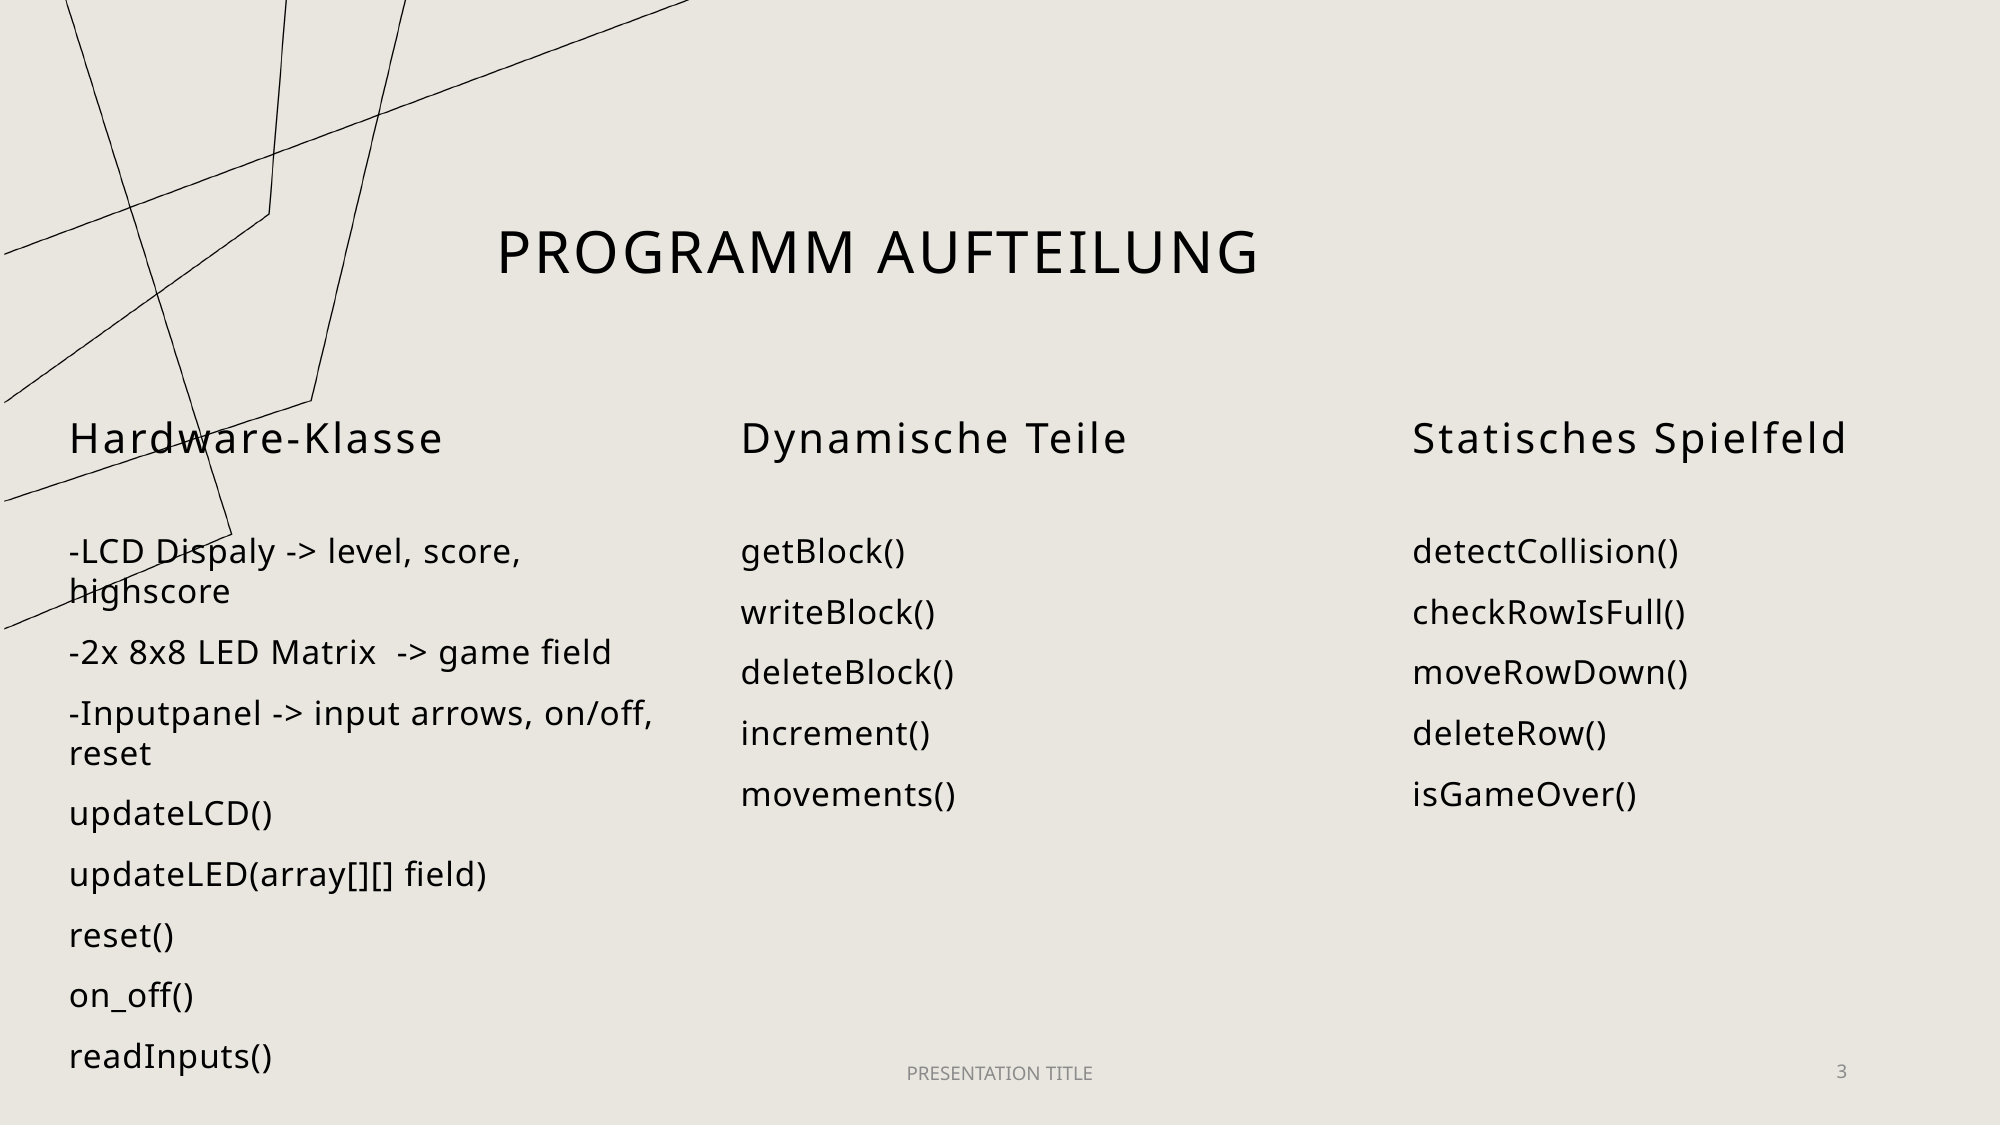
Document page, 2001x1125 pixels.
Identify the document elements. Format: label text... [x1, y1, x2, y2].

list -LCD Dispaly -> level, score, highscore -2x 8x8 LED Matrix -> game field -Inputpanel -> input arrows, on/off, reset updateLCD() updateLED(array[][] field) reset() on_off() readInputs() [54, 522, 698, 851]
list Hardware-Klasse [54, 334, 698, 471]
text_box Dynamische Teile [725, 334, 1370, 471]
picture [4, 0, 721, 642]
slide_number 3 [1412, 1042, 1863, 1103]
text_box getBlock() writeBlock() deleteBlock() increment() movements() [725, 522, 1370, 851]
footer PRESENTATION TITLE [662, 1042, 1338, 1103]
text_box detectCollision() checkRowIsFull() moveRowDown() deleteRow() isGameOver() [1397, 522, 2000, 851]
text_box Statisches Spielfeld [1397, 334, 2000, 471]
title Programm aufteilung [481, 146, 1863, 364]
